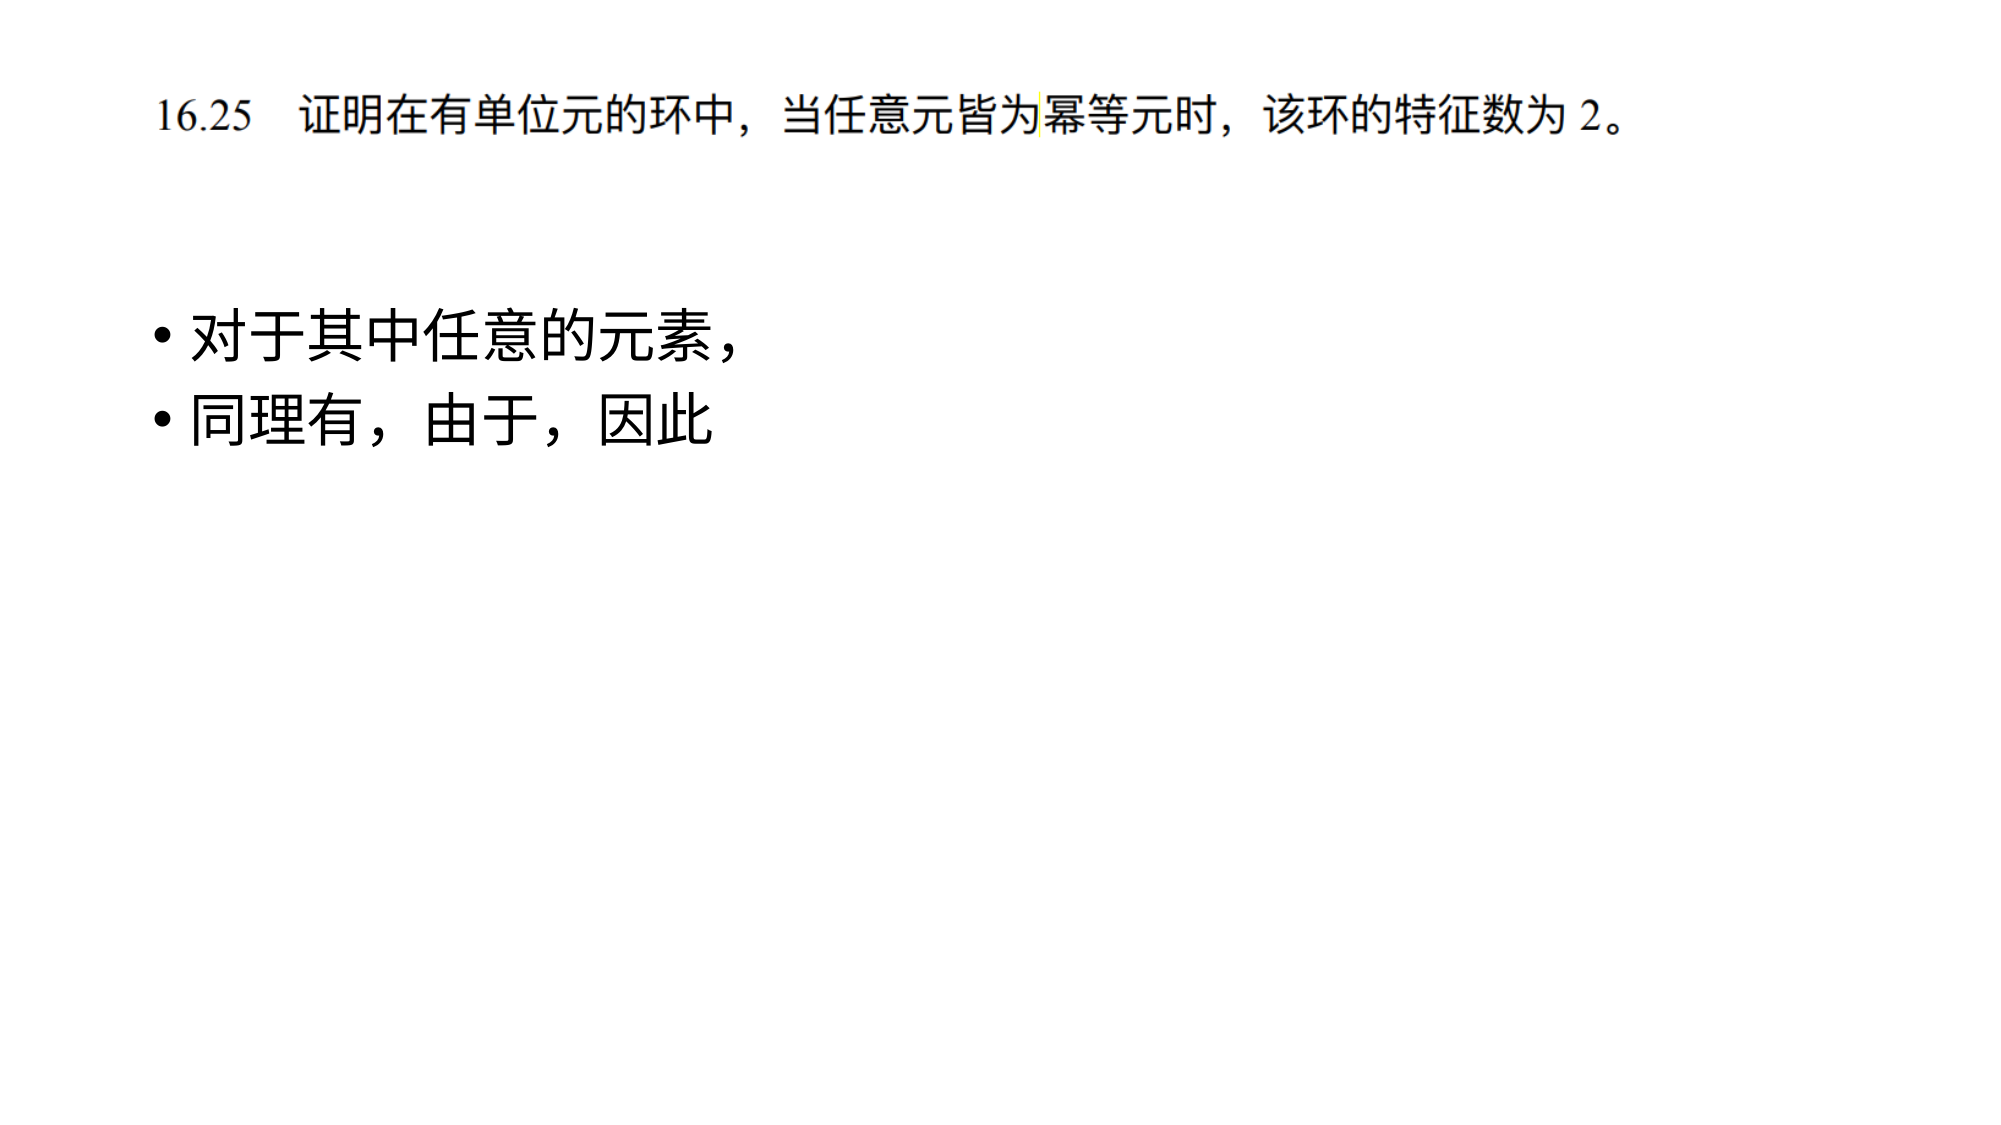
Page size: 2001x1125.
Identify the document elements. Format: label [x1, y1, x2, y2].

picture [147, 77, 1635, 146]
